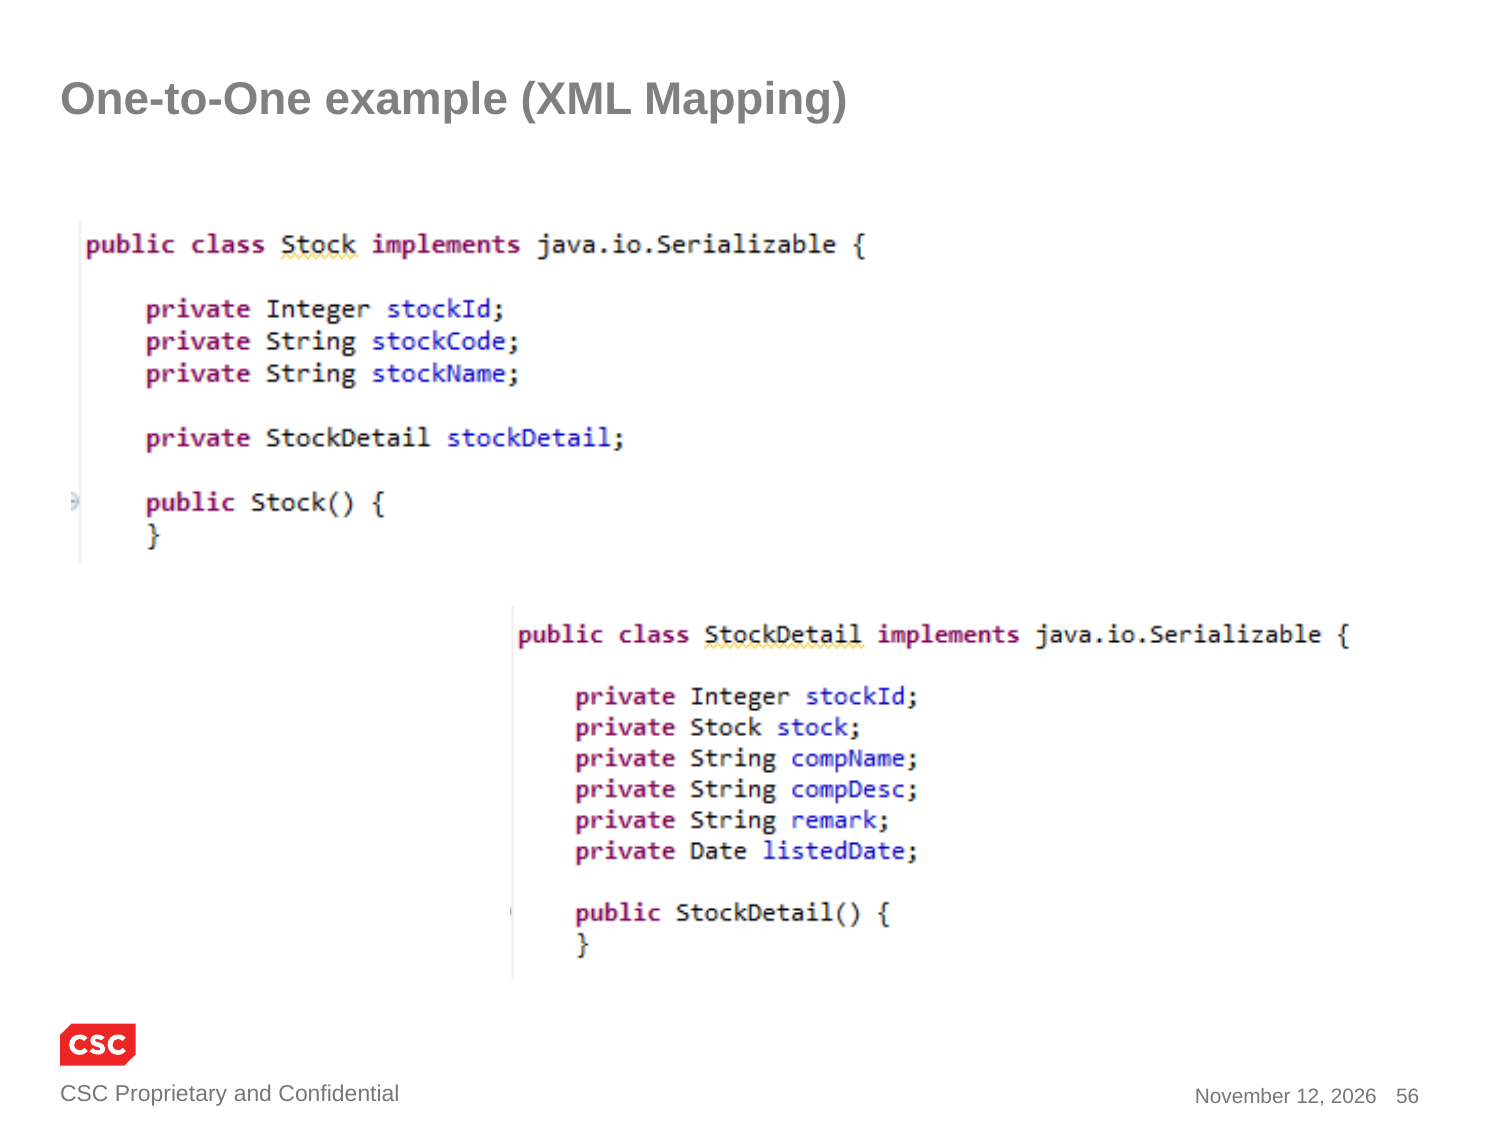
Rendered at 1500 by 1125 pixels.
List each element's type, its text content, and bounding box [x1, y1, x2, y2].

picture [509, 606, 1383, 979]
title One-to-One example (XML Mapping) [60, 74, 1440, 204]
picture [71, 219, 949, 563]
